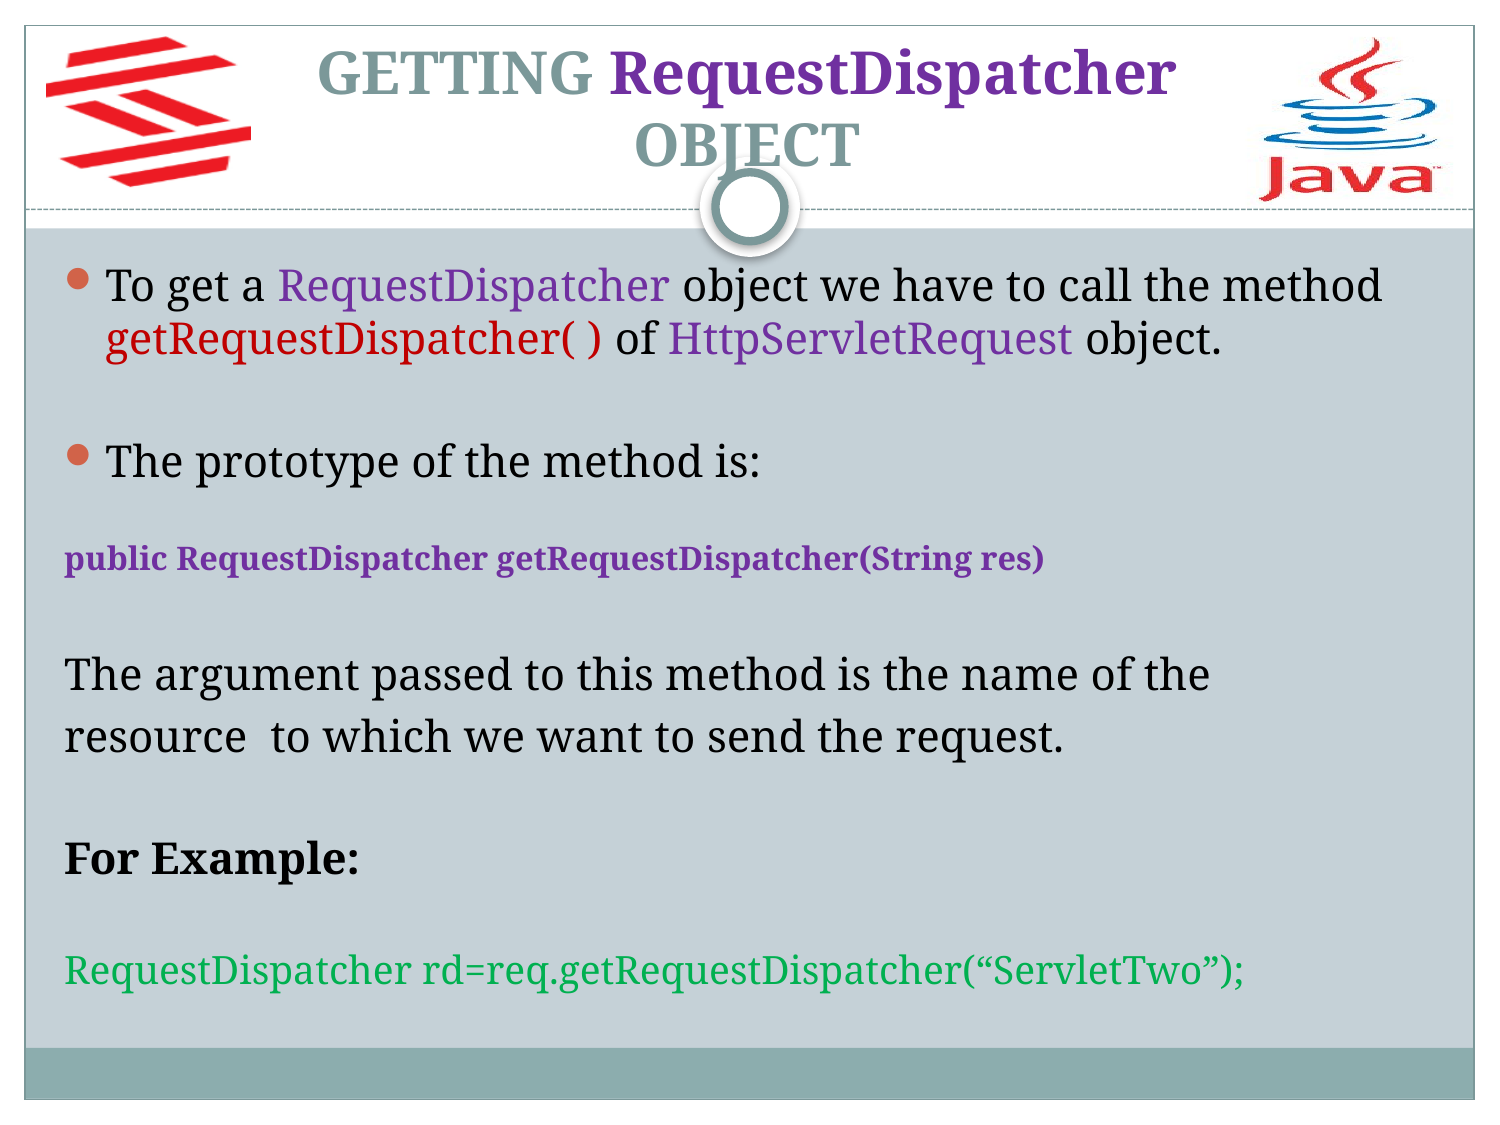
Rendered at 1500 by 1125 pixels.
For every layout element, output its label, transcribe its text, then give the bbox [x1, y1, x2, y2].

picture [46, 34, 252, 195]
title GETTING RequestDispatcher OBJECT [46, 23, 1447, 186]
list To get a RequestDispatcher object we have to call the method getRequestDispatcher( ) of HttpServletRequest object. The prototype of the method is: public RequestDispatcher getRequestDispatcher(String res) The argument passed to this method is the name of the resource to which we want to send the request. For Example: RequestDispatcher rd=req.getRequestDispatcher(“ServletTwo”); [49, 250, 1445, 1001]
picture [1218, 30, 1471, 209]
